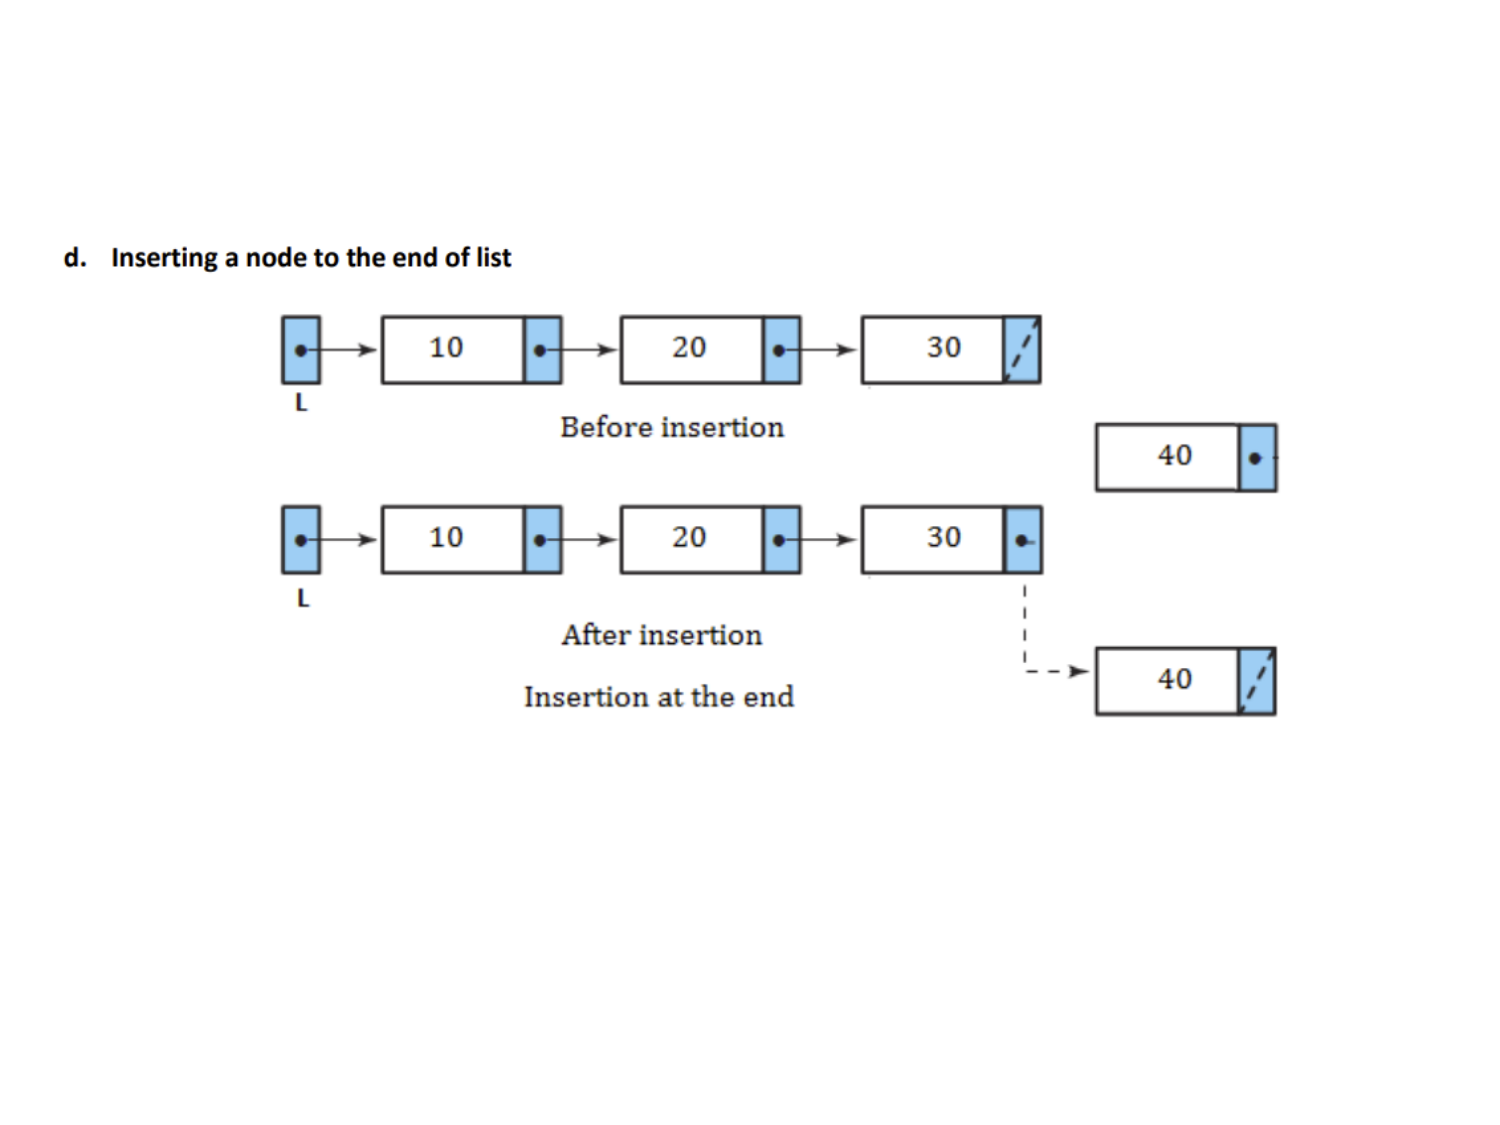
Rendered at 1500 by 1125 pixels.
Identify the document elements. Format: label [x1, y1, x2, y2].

picture [24, 195, 1476, 725]
